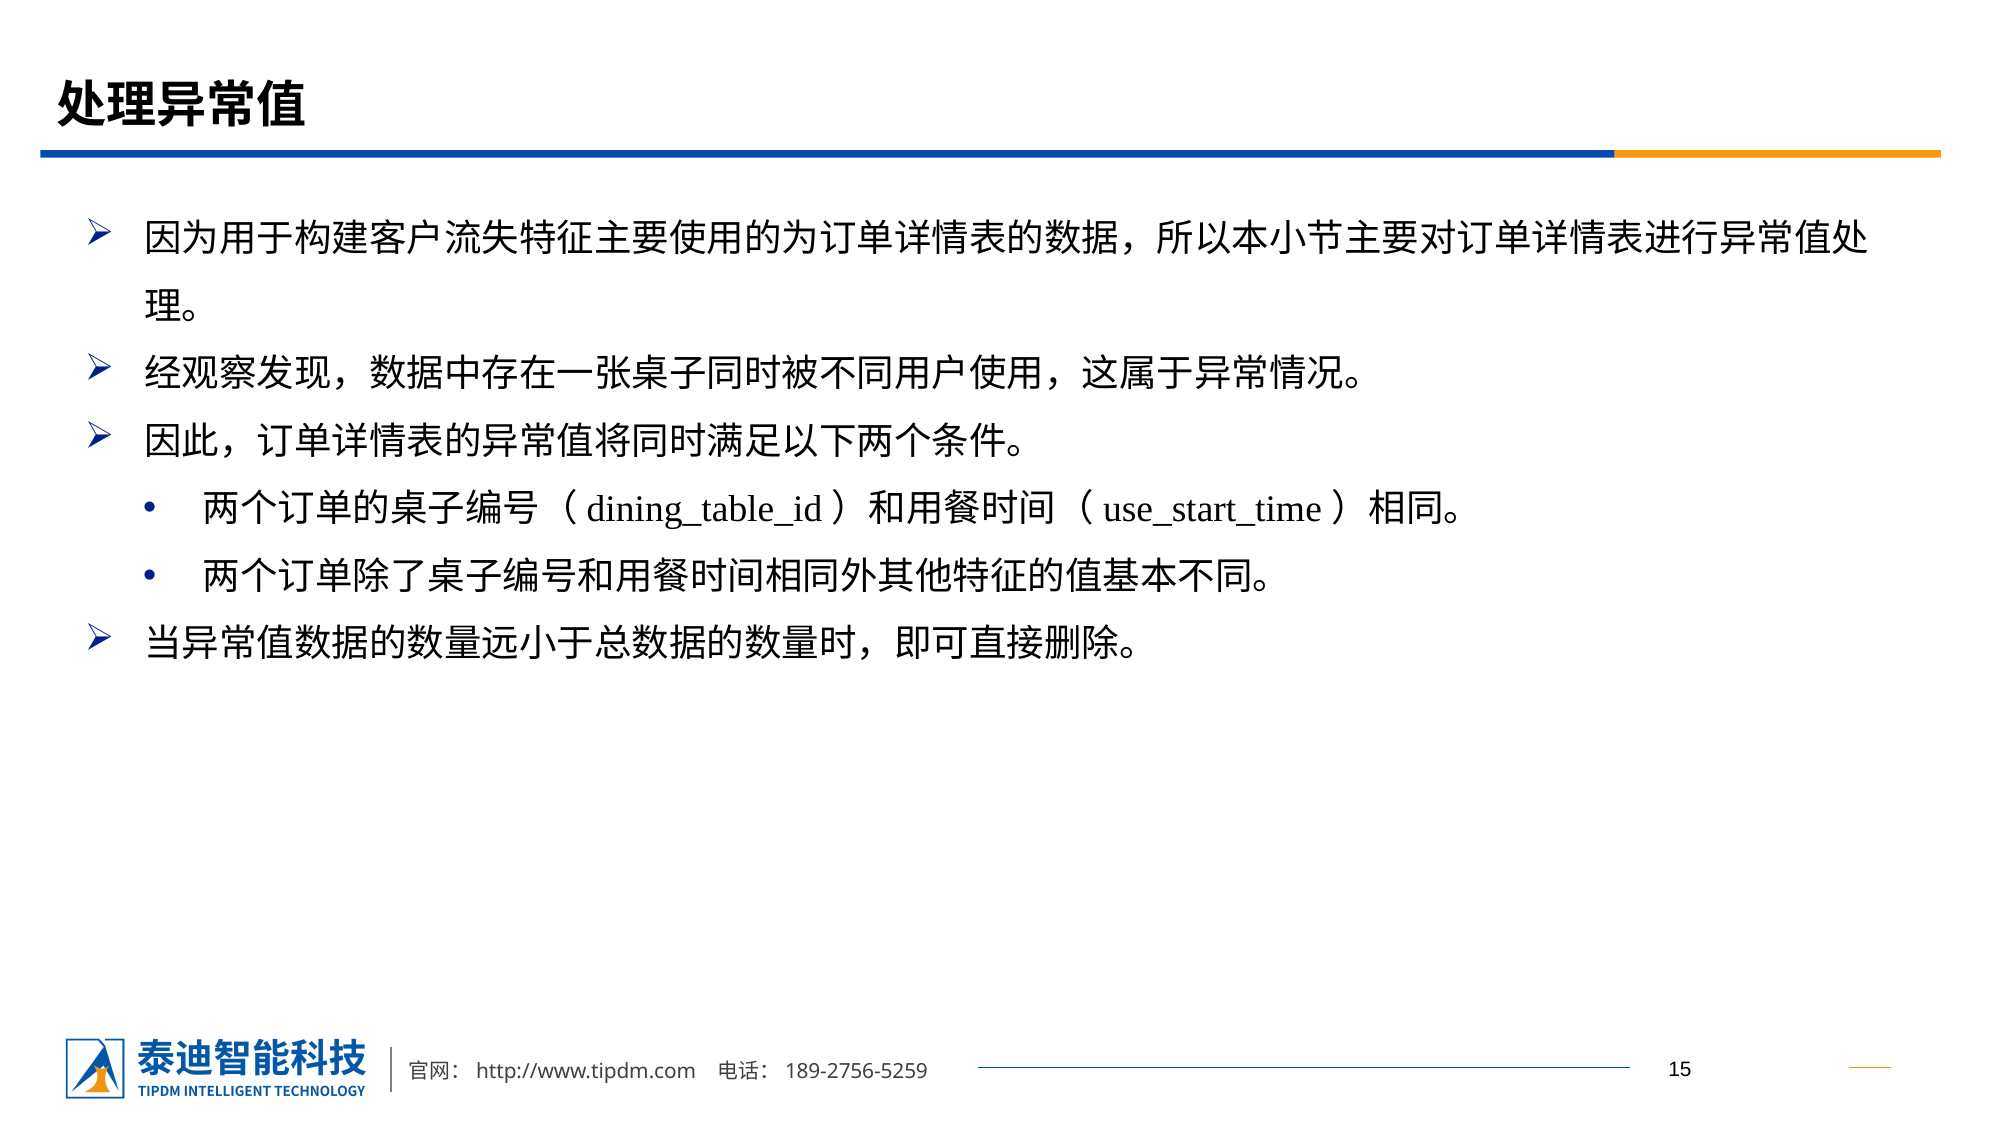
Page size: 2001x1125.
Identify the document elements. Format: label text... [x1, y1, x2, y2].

picture [52, 1028, 378, 1107]
list 因为用于构建客户流失特征主要使用的为订单详情表的数据，所以本小节主要对订单详情表进行异常值处理。 经观察发现，数据中存在一张桌子同时被不同用户使用，这属于异常情况。 因此，订单详情表的异常值将同时满足以下两个条件。 两个订单的桌子编号（dining_table_id）和用餐时间（use_start_time）相同。 两个订单除了桌子编号和用餐时间相同外其他特征的值基本不同。 当异常值数据的数量远小于总数据的数量时，即可直接删除。 [69, 184, 1892, 994]
title 处理异常值 [41, 58, 1842, 146]
